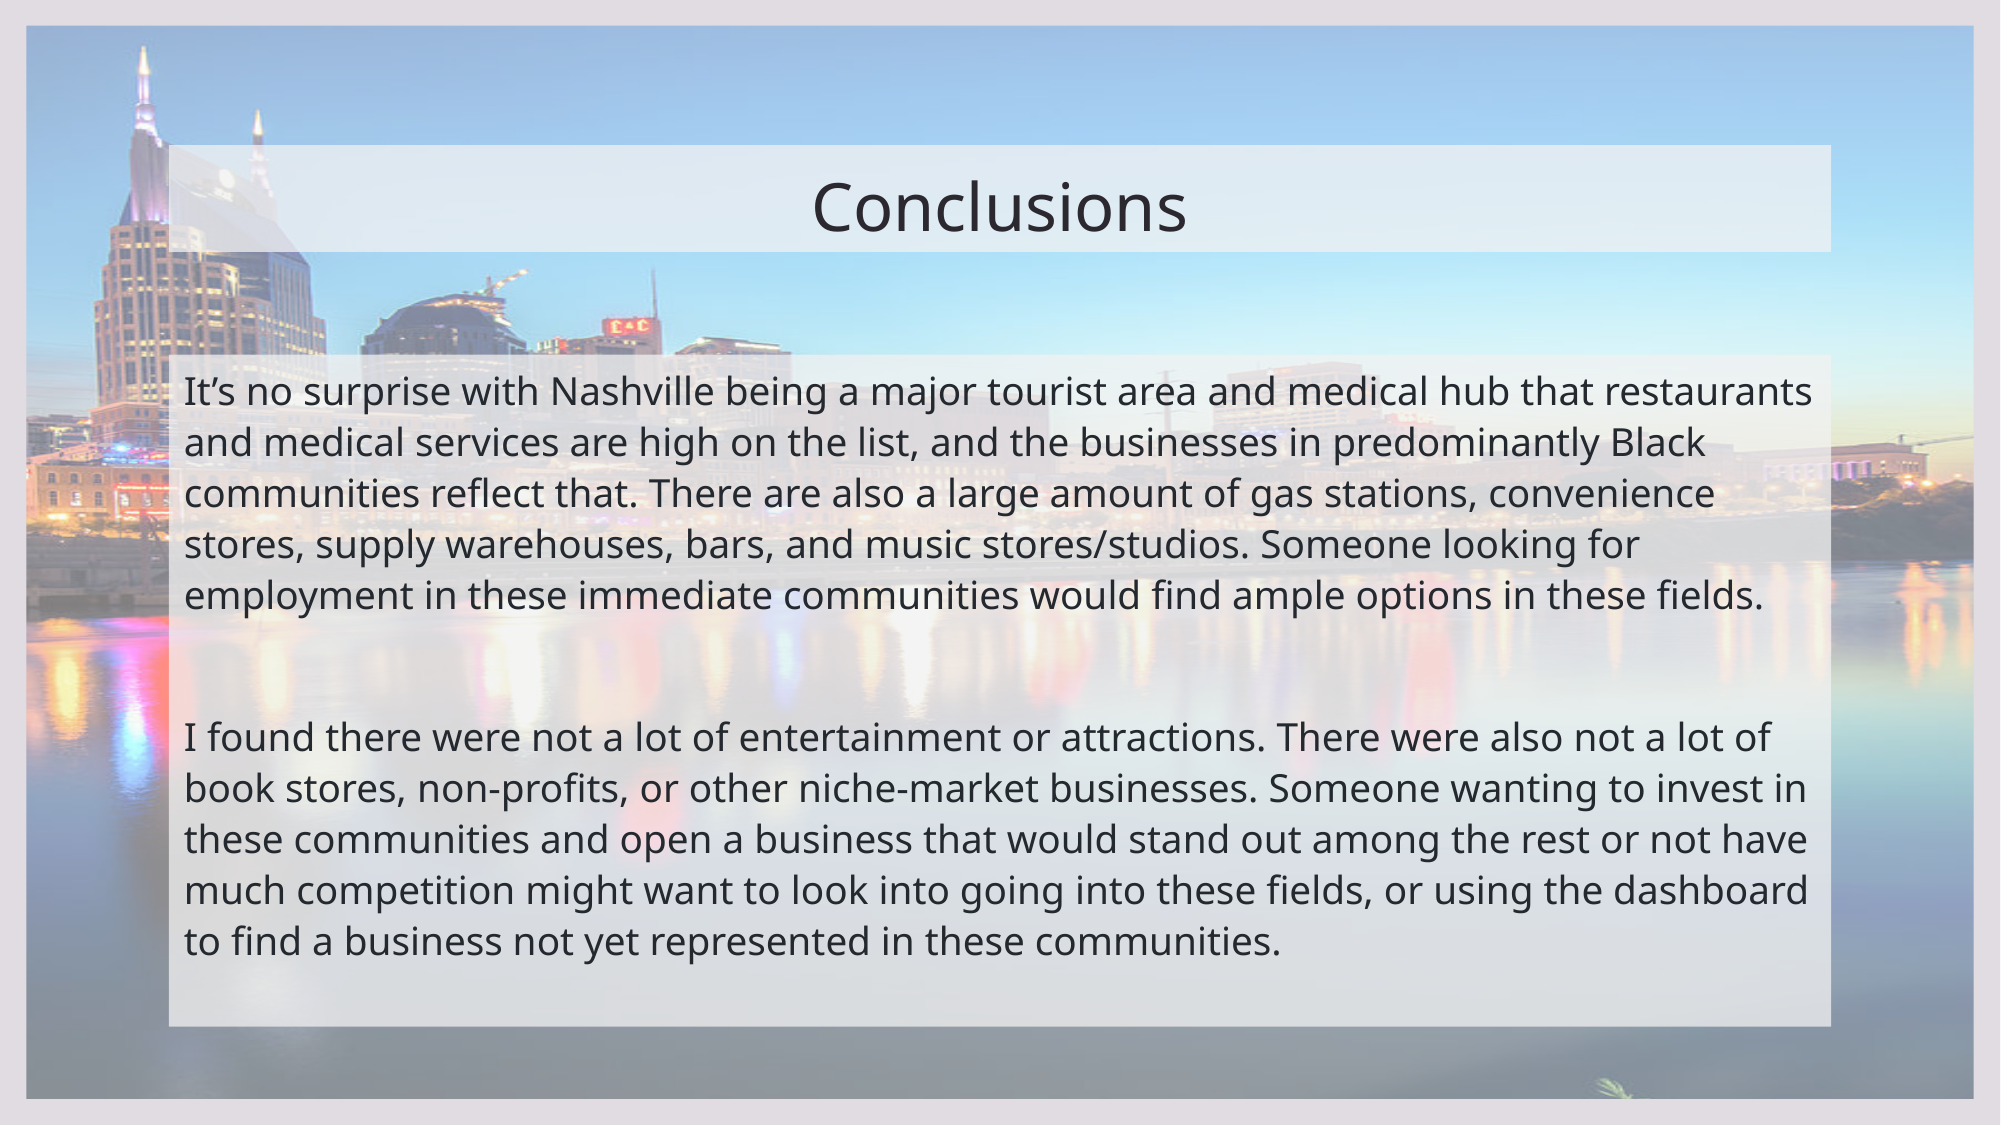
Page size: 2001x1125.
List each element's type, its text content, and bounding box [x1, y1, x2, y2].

list It’s no surprise with Nashville being a major tourist area and medical hub that restaurants and medical services are high on the list, and the businesses in predominantly Black communities reflect that. There are also a large amount of gas stations, convenience stores, supply warehouses, bars, and music stores/studios. Someone looking for employment in these immediate communities would find ample options in these fields. I found there were not a lot of entertainment or attractions. There were also not a lot of book stores, non-profits, or other niche-market businesses. Someone wanting to invest in these communities and open a business that would stand out among the rest or not have much competition might want to look into going into these fields, or using the dashboard to find a business not yet represented in these communities. [168, 354, 1832, 1027]
title Conclusions [168, 145, 1832, 252]
